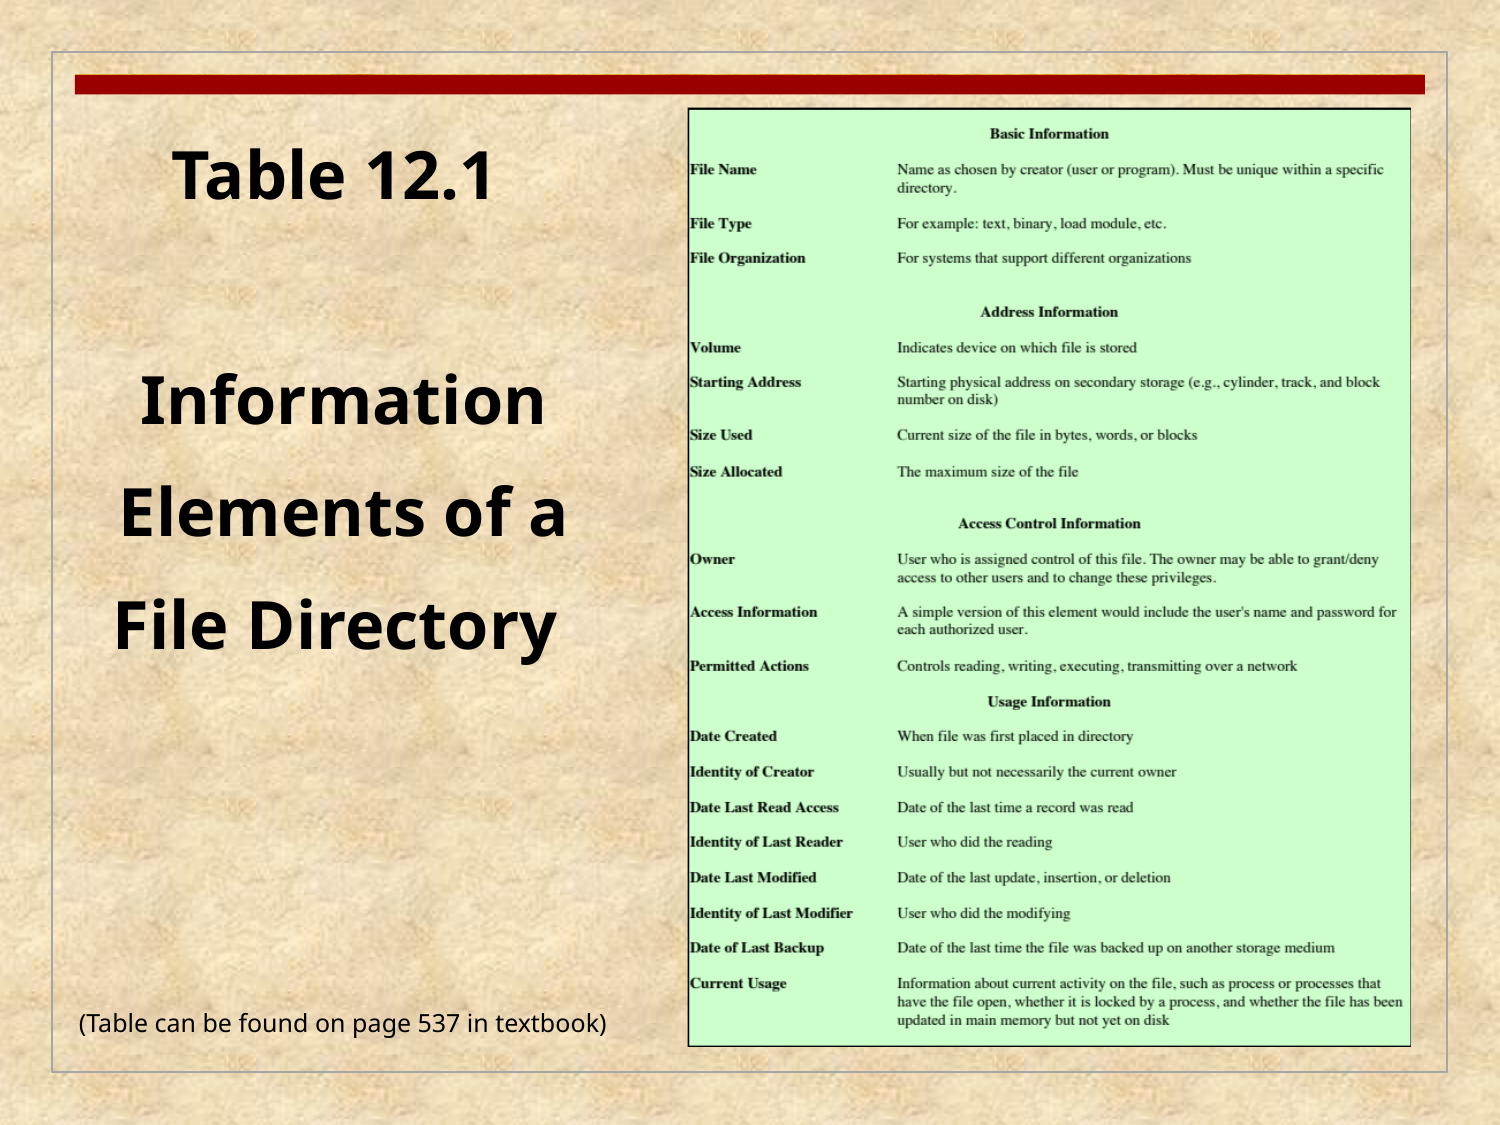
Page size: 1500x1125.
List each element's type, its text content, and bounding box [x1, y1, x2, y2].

text_box (Table can be found on page 537 in textbook) [64, 999, 623, 1045]
title Table 12.1 Information Elements of a File Directory [75, 275, 613, 663]
picture [0, 0, 1500, 1125]
